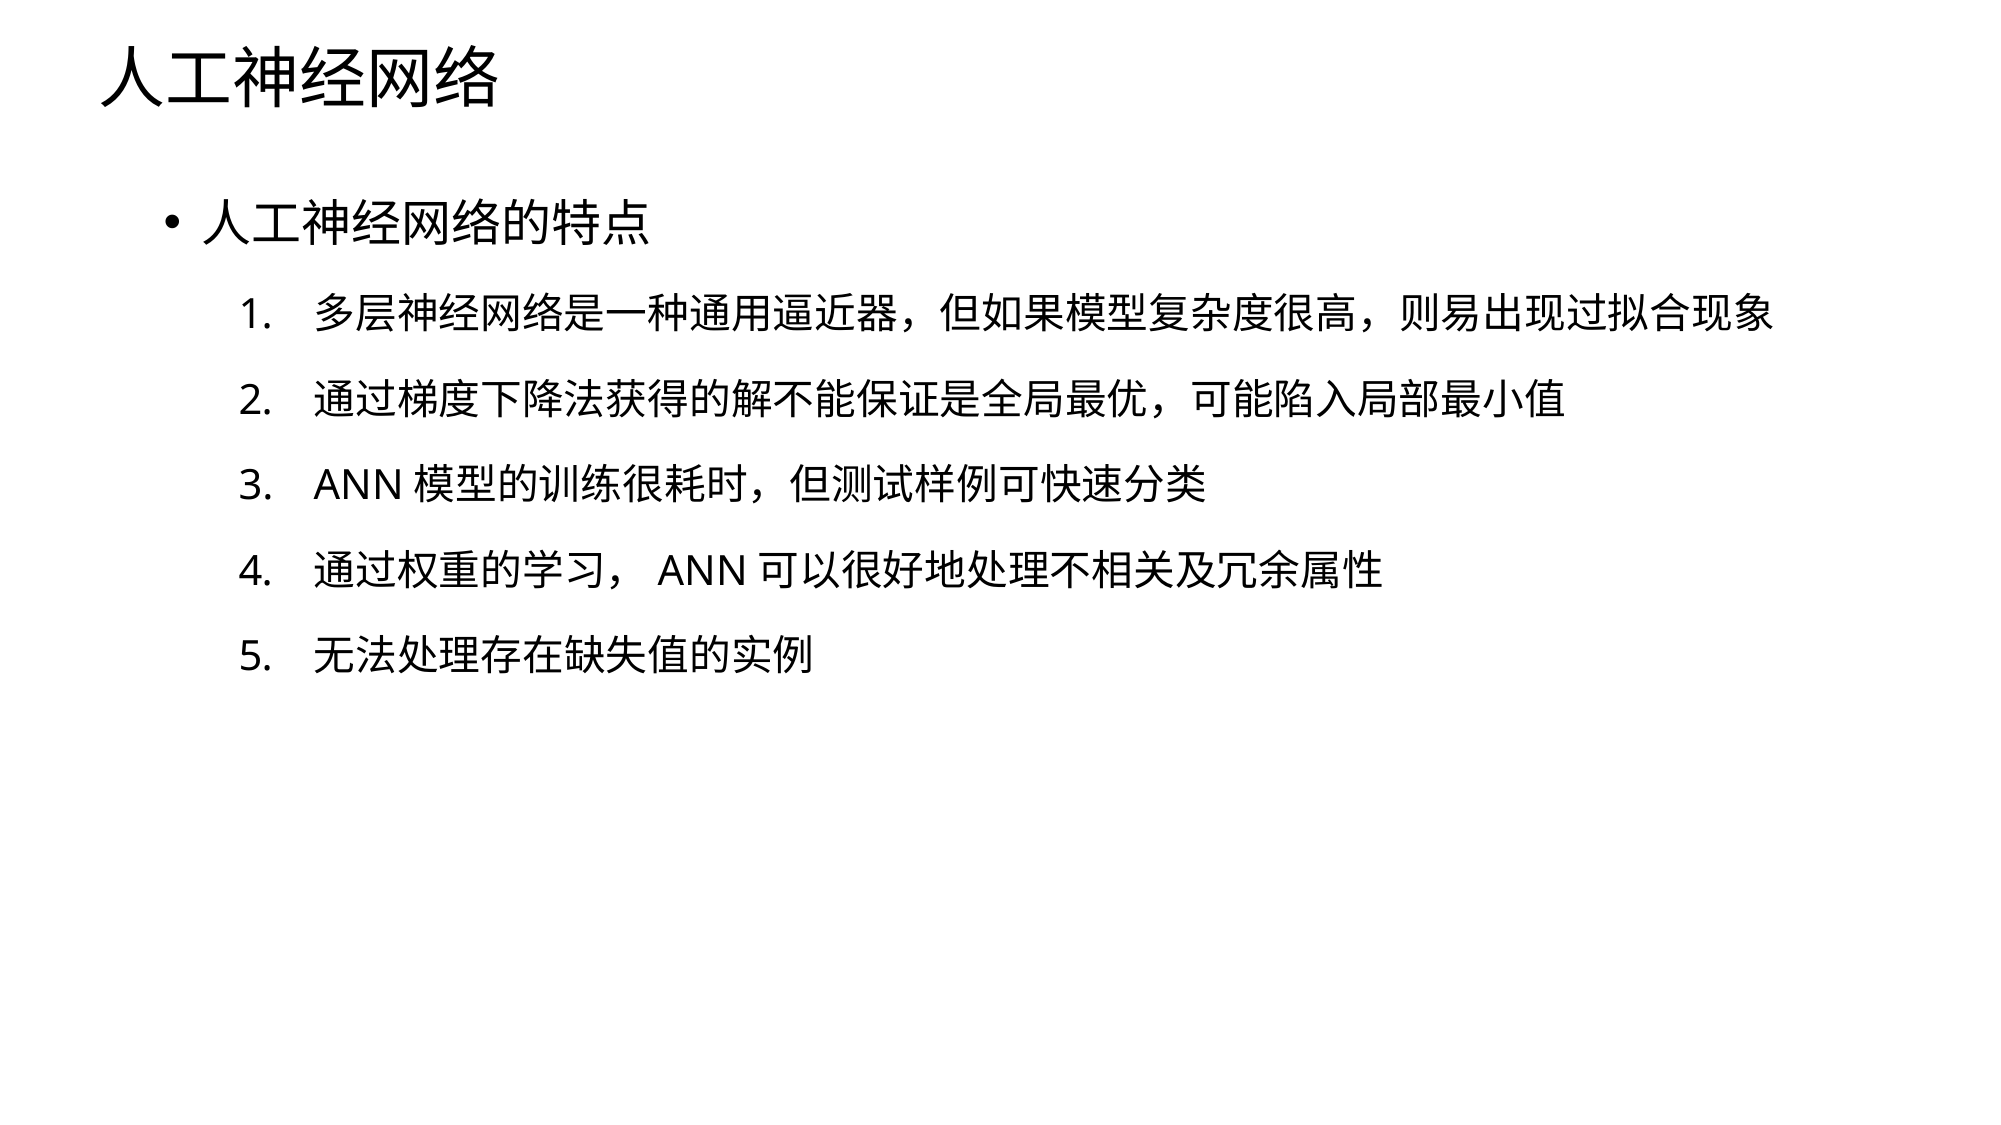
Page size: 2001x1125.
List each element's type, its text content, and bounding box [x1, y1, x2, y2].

text_box 人工神经网络的特点 多层神经网络是一种通用逼近器，但如果模型复杂度很高，则易出现过拟合现象 通过梯度下降法获得的解不能保证是全局最优，可能陷入局部最小值 ANN模型的训练很耗时，但测试样例可快速分类 通过权重的学习，ANN可以很好地处理不相关及冗余属性 无法处理存在缺失值的实例 [148, 153, 1830, 1015]
text_box [108, 157, 1789, 1018]
text_box [83, 132, 1764, 993]
title 人工神经网络 [83, 37, 1895, 125]
